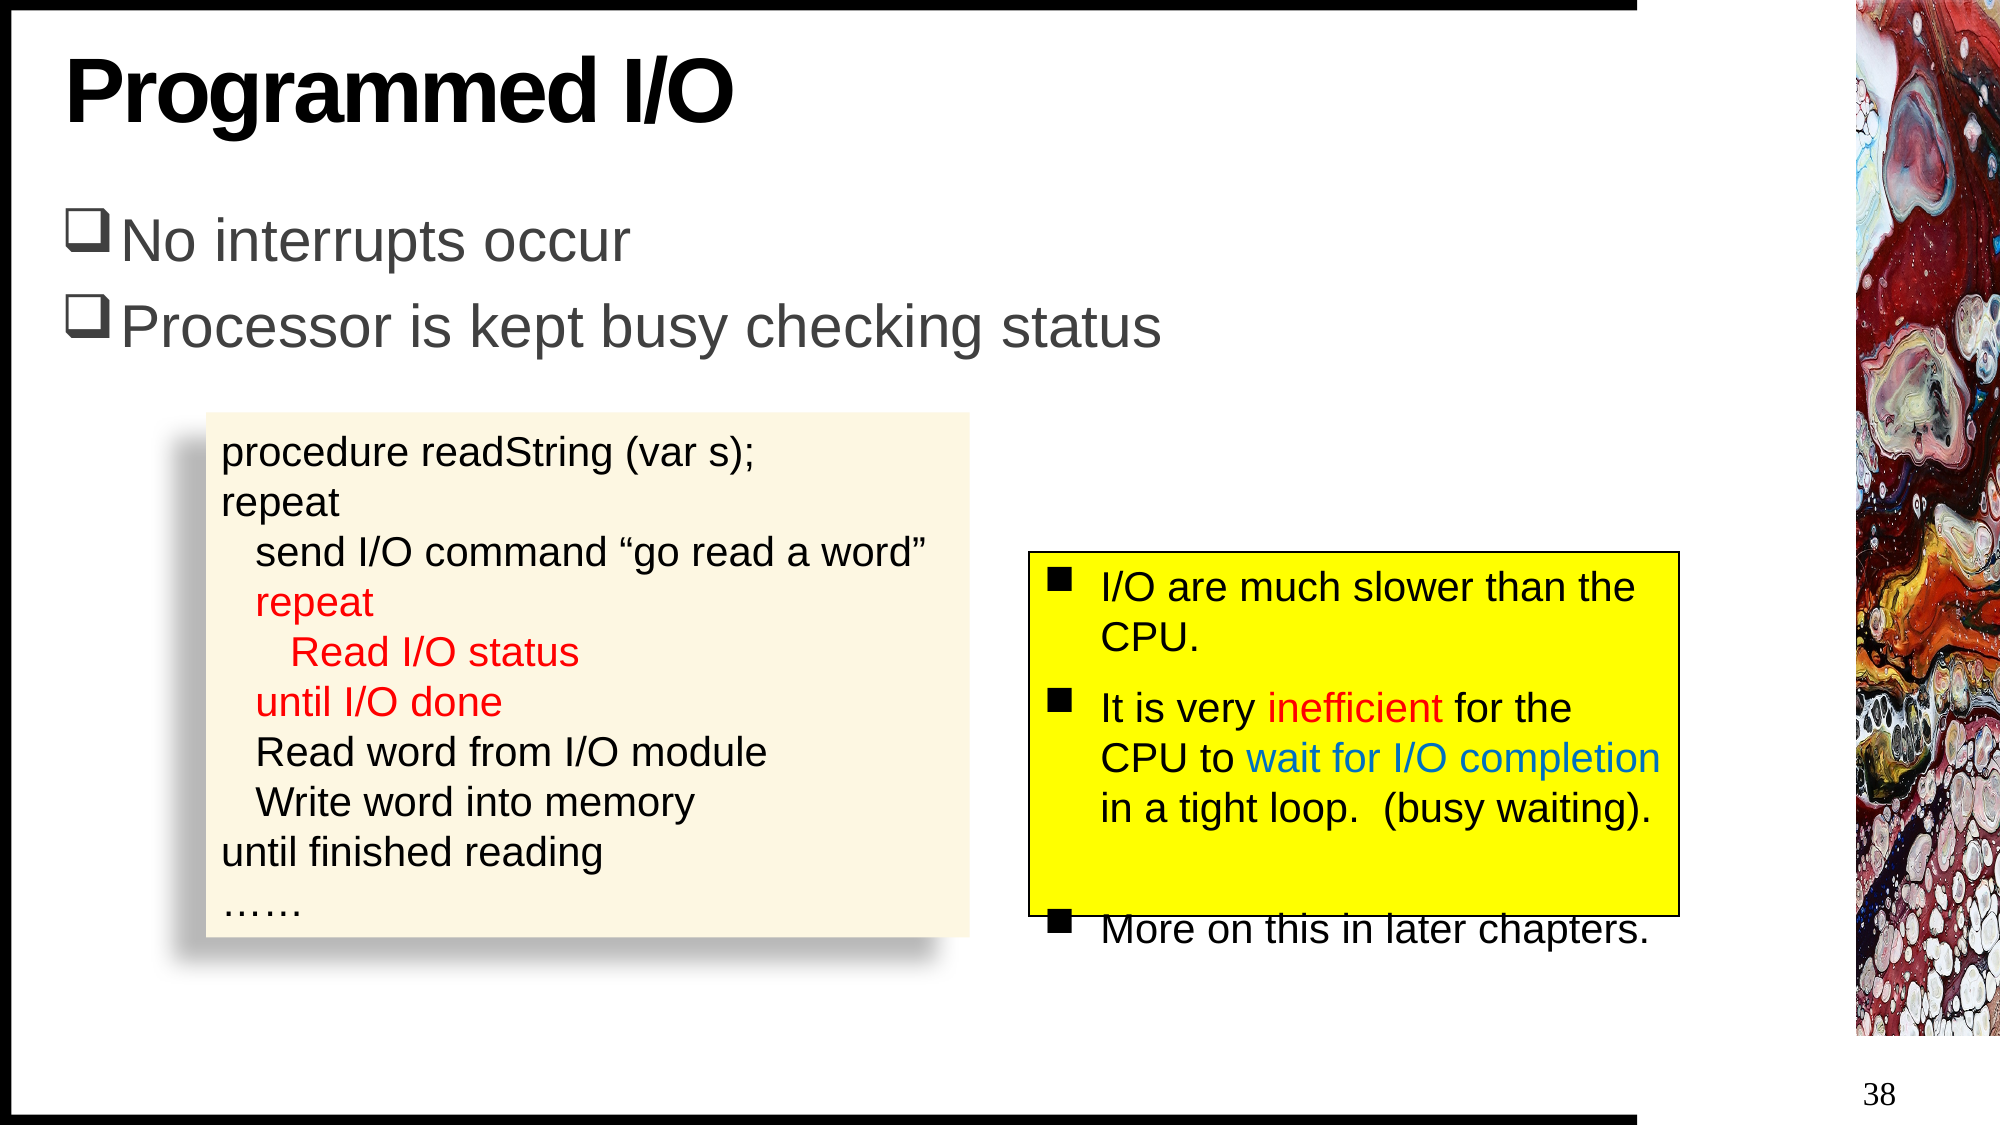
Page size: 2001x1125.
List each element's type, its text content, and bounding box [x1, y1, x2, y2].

picture [1856, 0, 2000, 1036]
text_box procedure readString (var s); repeat send I/O command “go read a word” repeat Read I/O status until I/O done Read word from I/O module Write word into memory until finished reading …… [206, 412, 970, 938]
slide_number 38 [1856, 1069, 1903, 1115]
title Programmed I/O [64, 37, 1573, 149]
text_box I/O are much slower than the CPU. It is very inefficient for the CPU to wait for I/O completion in a tight loop. (busy waiting). More on this in later chapters. [1029, 552, 1680, 916]
list No interrupts occur Processor is kept busy checking status [60, 209, 1817, 378]
